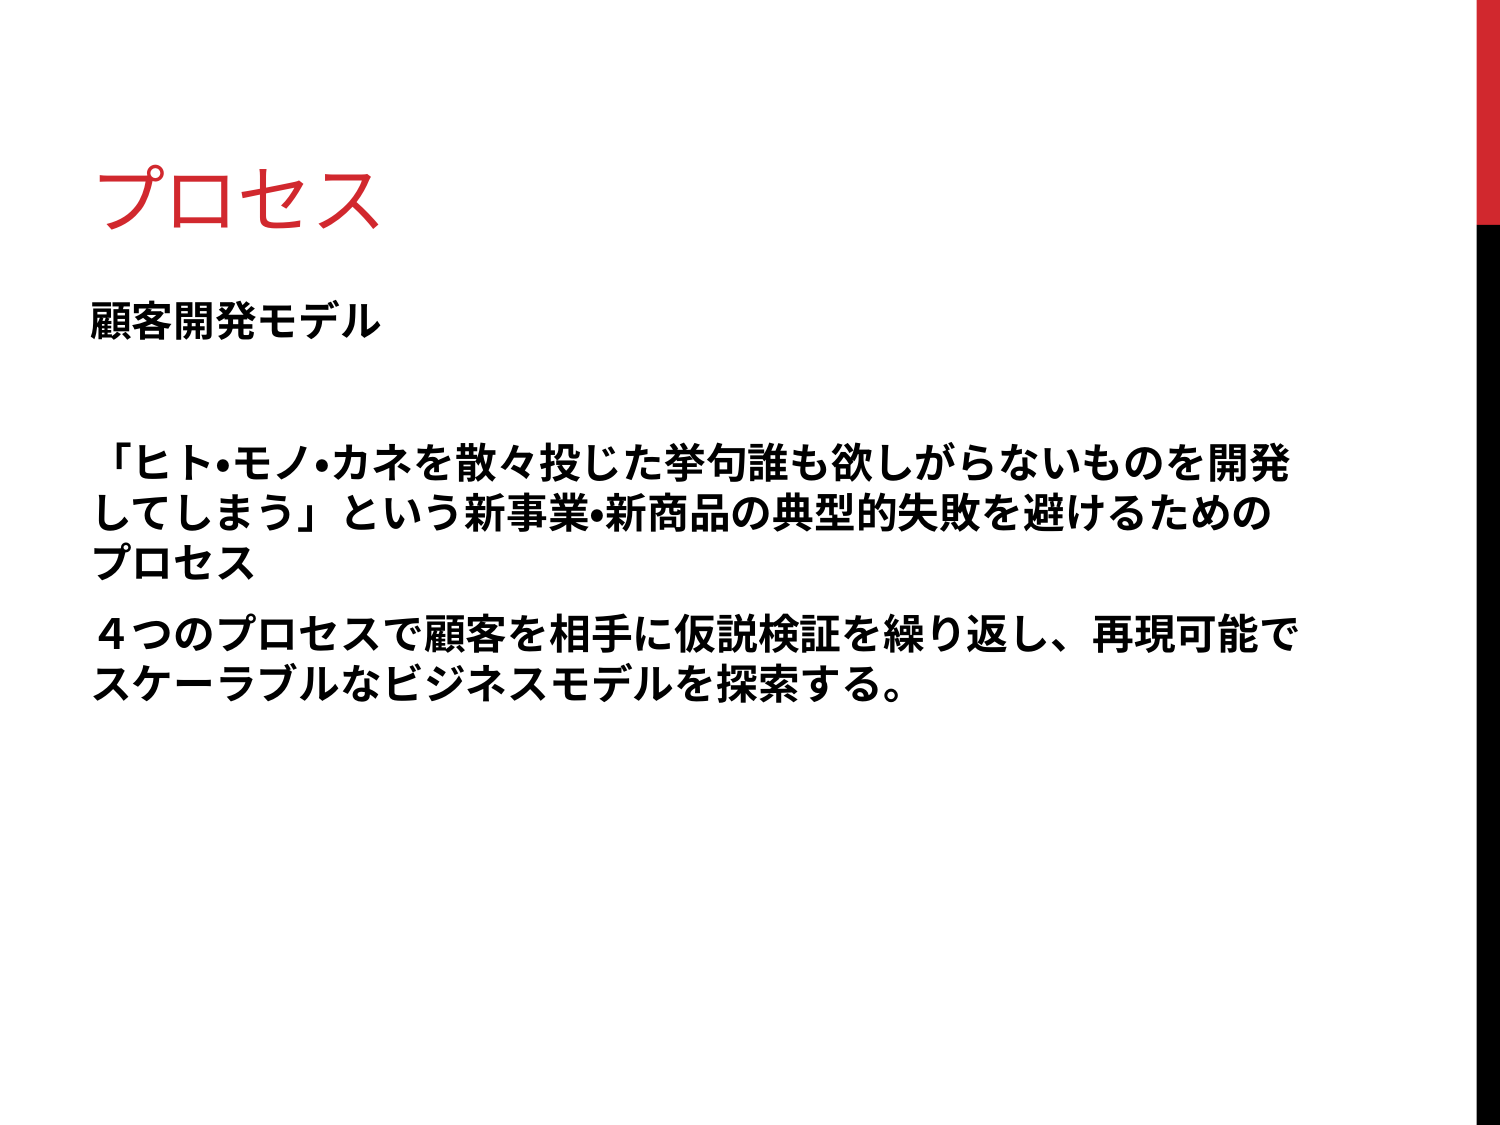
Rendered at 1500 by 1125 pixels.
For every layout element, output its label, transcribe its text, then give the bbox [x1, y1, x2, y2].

title プロセス [75, 25, 1025, 250]
list 顧客開発モデル 「ヒト・モノ・カネを散々投じた挙句誰も欲しがらないものを開発してしまう」という新事業・新商品の典型的失敗を避けるためのプロセス ４つのプロセスで顧客を相手に仮説検証を繰り返し、再現可能でスケーラブルなビジネスモデルを探索する。 [75, 287, 1325, 1005]
